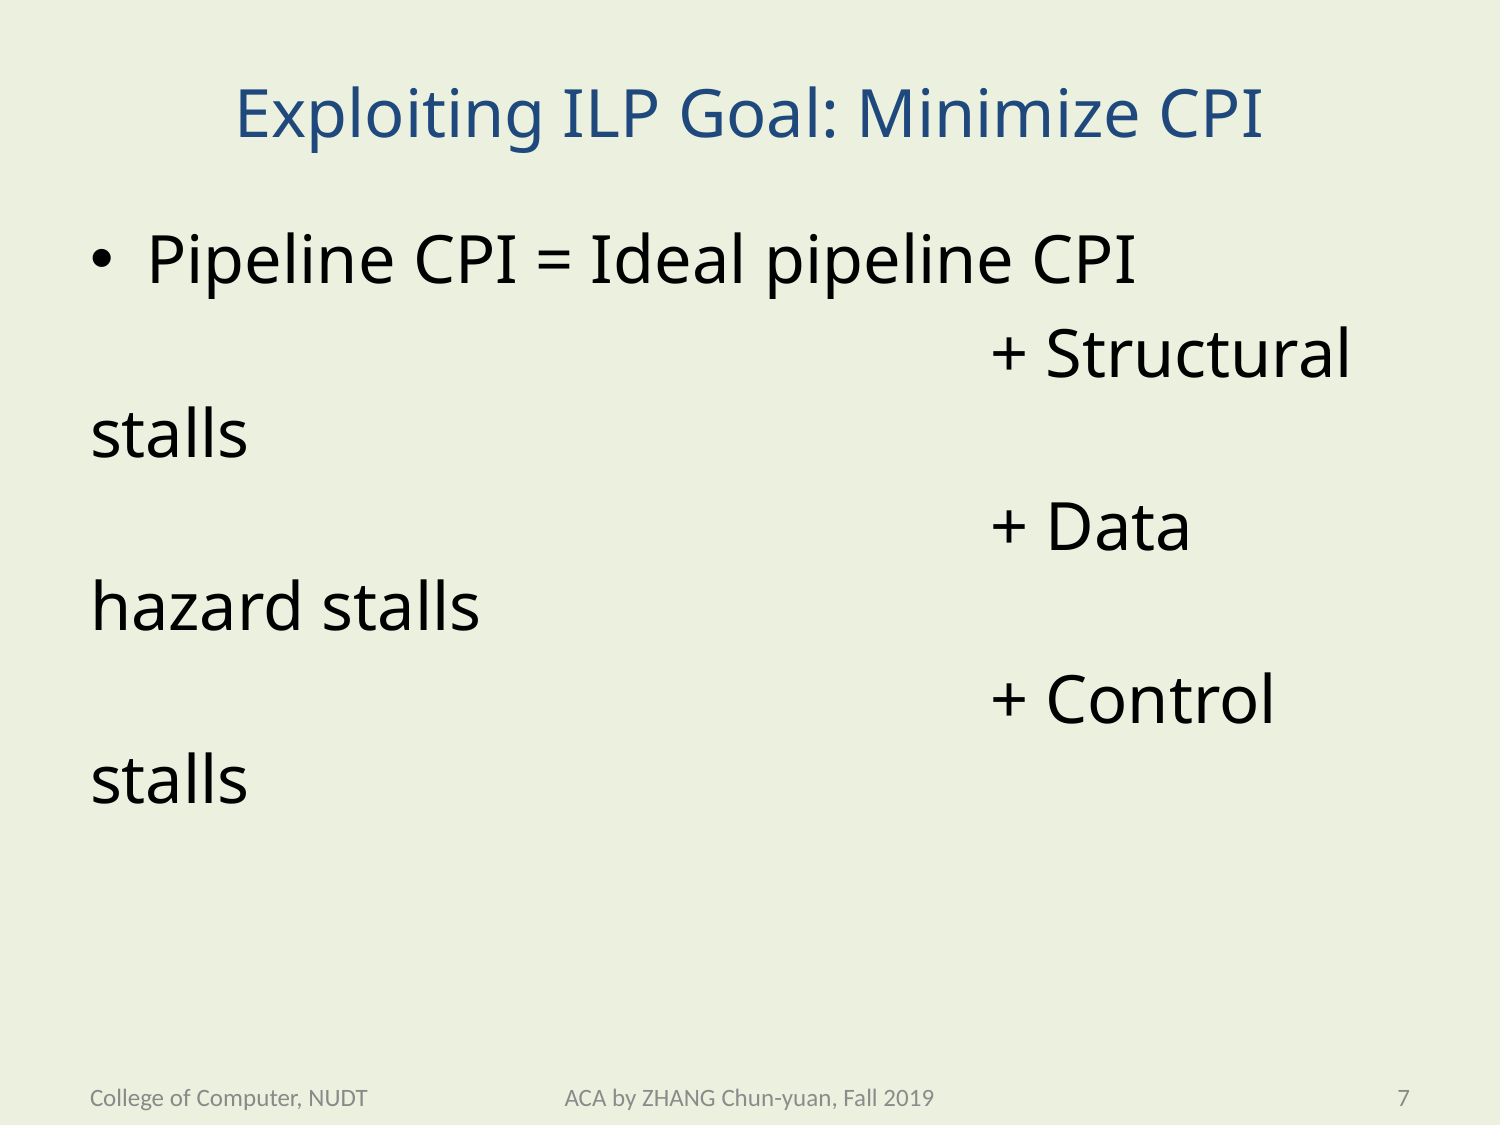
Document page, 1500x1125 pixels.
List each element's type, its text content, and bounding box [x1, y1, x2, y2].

footer ACA by ZHANG Chun-yuan, Fall 2019 [512, 1066, 988, 1125]
title Exploiting ILP Goal: Minimize CPI [75, 28, 1425, 193]
slide_number College of Computer, NUDT [75, 1066, 425, 1125]
list Pipeline CPI = Ideal pipeline CPI + Structural stalls + Data hazard stalls + Control stalls [75, 209, 1425, 1061]
slide_number 7 [1074, 1066, 1425, 1125]
